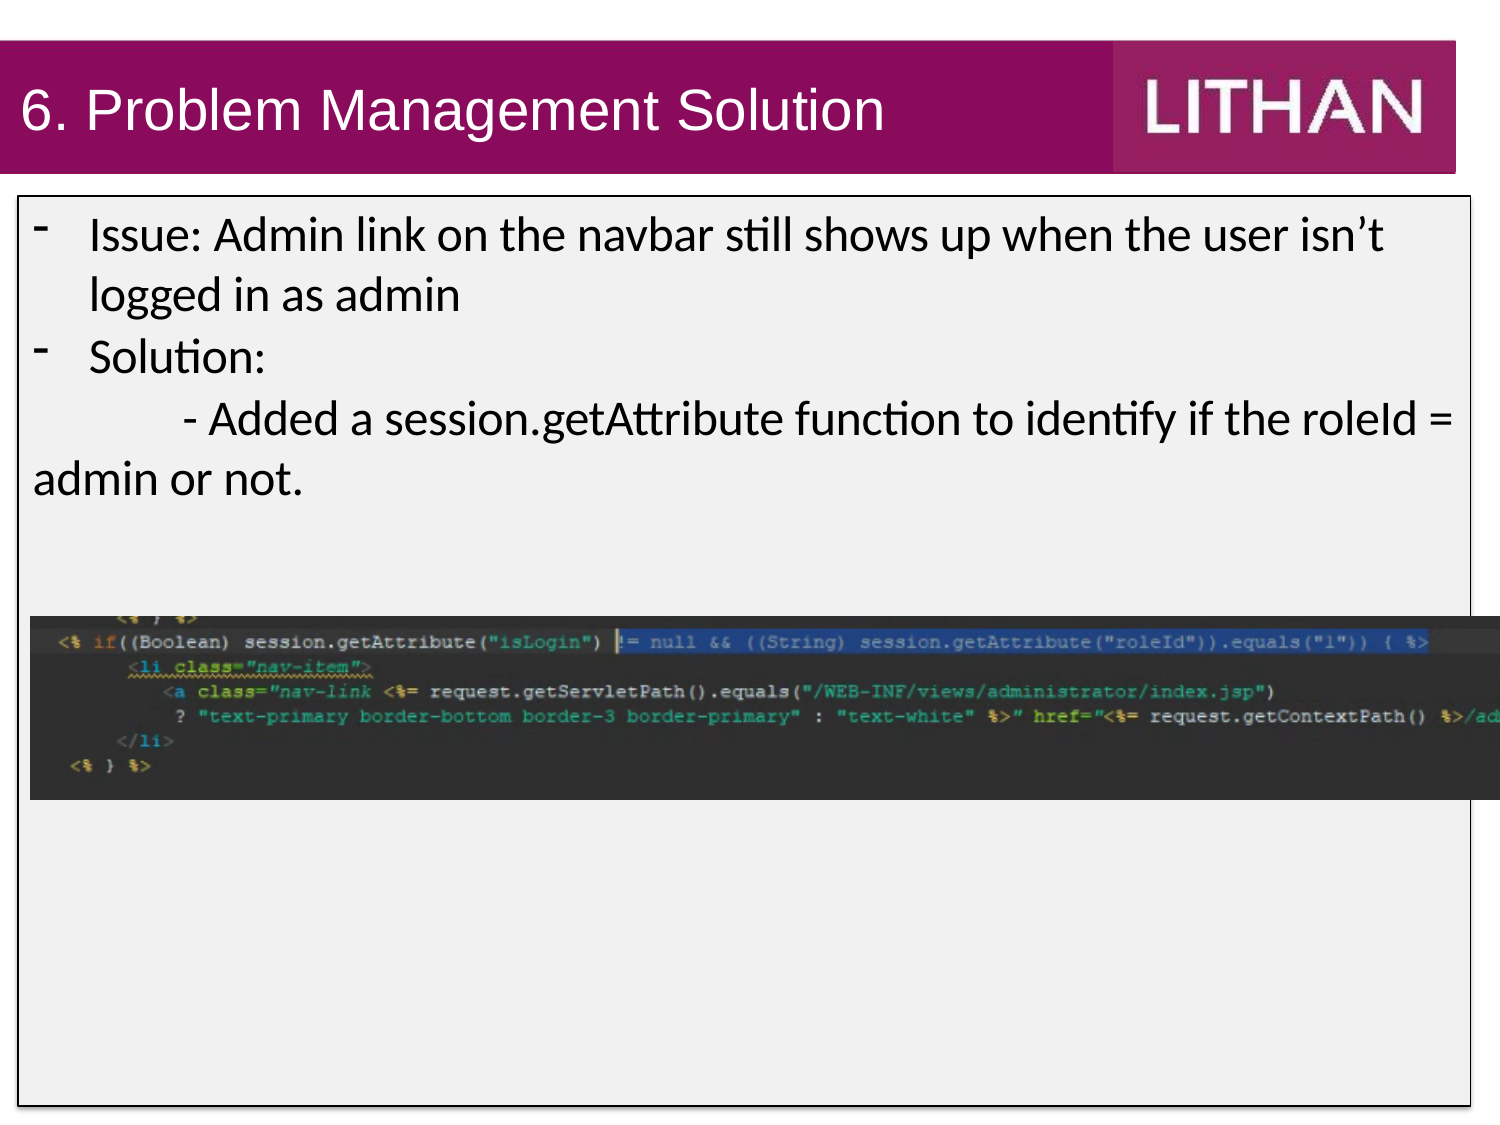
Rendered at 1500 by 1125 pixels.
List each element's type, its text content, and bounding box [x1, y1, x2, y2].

title 6. Problem Management Solution [18, 70, 1109, 193]
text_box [11, 193, 1477, 1116]
picture [0, 37, 1456, 178]
picture [30, 616, 1500, 801]
